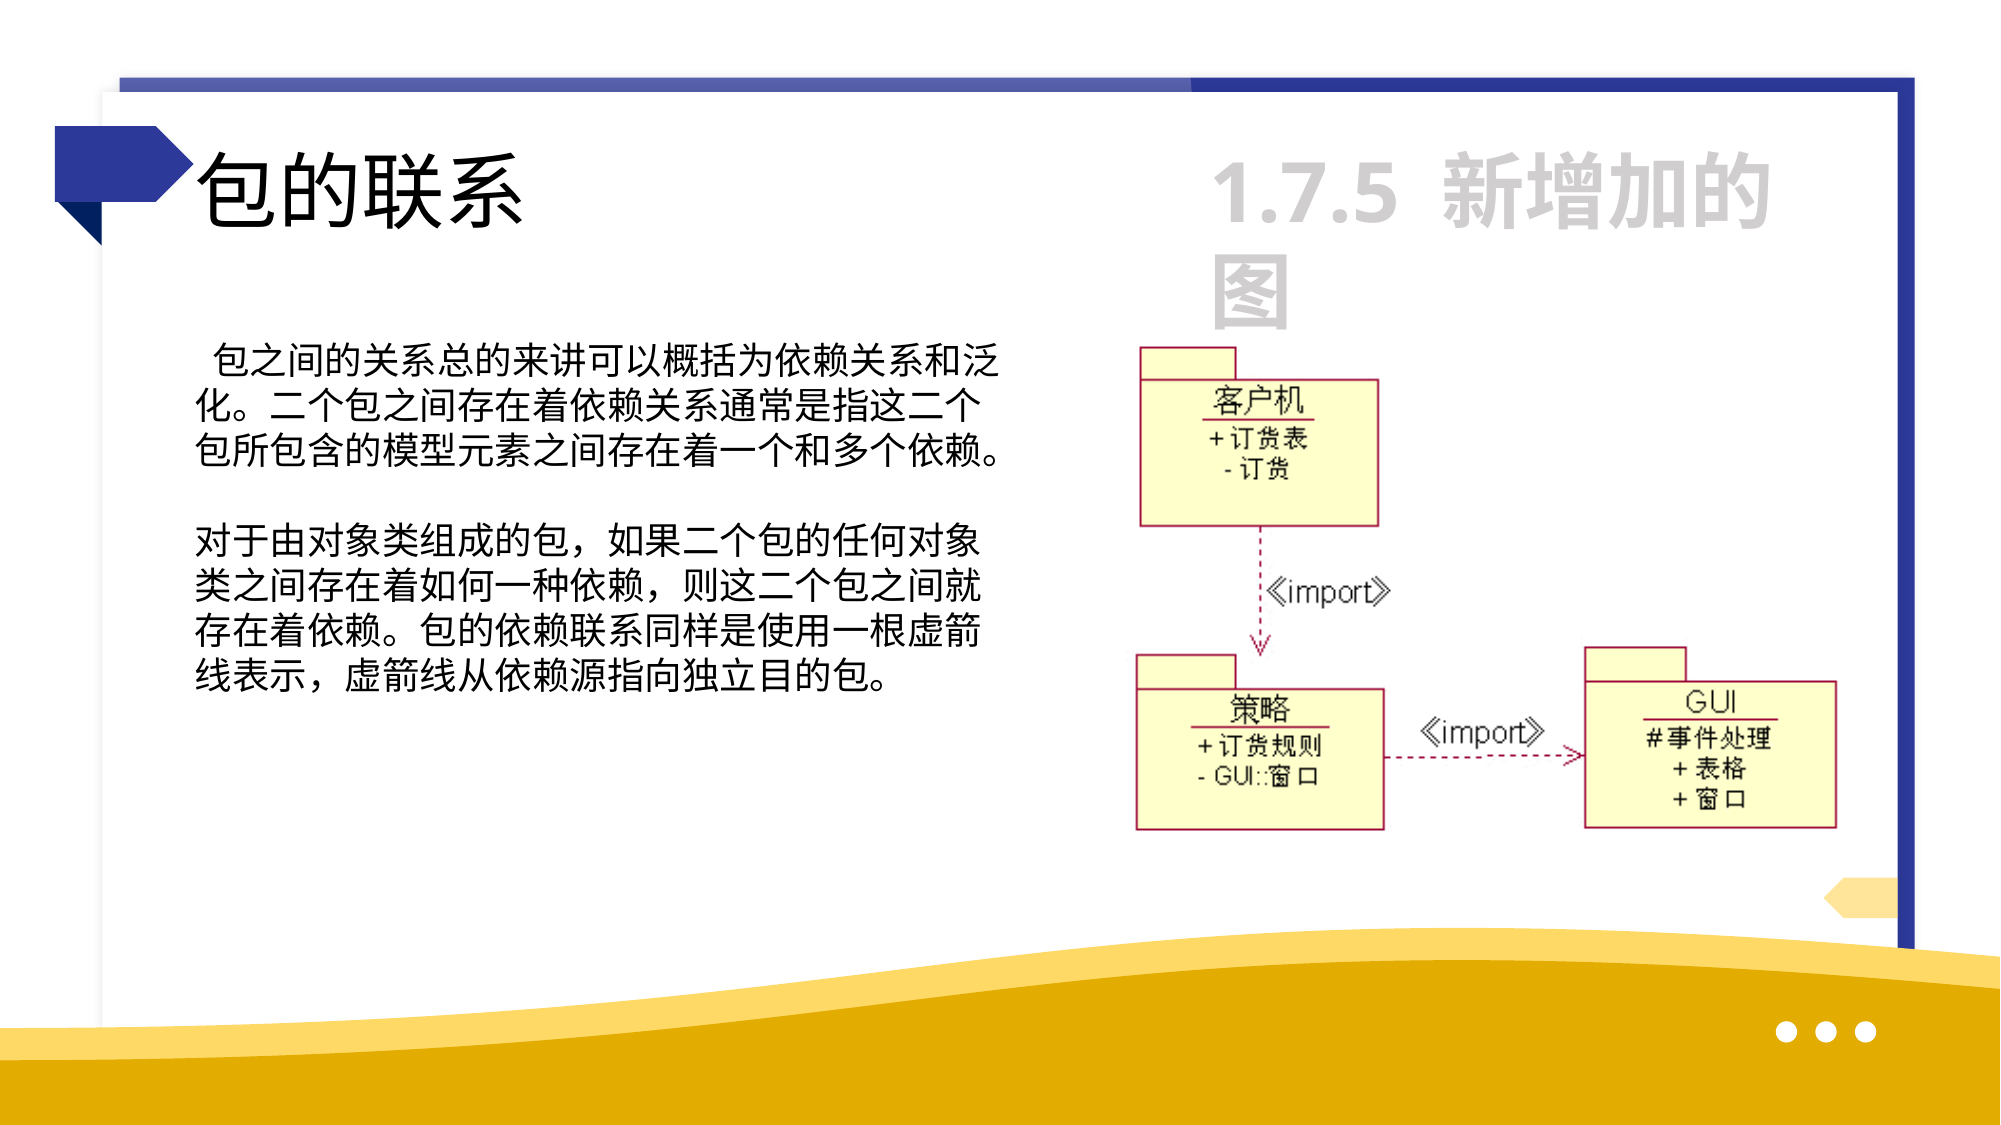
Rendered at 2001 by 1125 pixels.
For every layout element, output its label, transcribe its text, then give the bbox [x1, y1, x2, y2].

text_box 包的联系 [179, 131, 902, 247]
picture [1123, 330, 1845, 848]
text_box 1.7.5 新增加的图 [1194, 131, 1858, 347]
text_box 包之间的关系总的来讲可以概括为依赖关系和泛化。二个包之间存在着依赖关系通常是指这二个包所包含的模型元素之间存在着一个和多个依赖。 对于由对象类组成的包，如果二个包的任何对象类之间存在着如何一种依赖，则这二个包之间就存在着依赖。包的依赖联系同样是使用一根虚箭线表示，虚箭线从依赖源指向独立目的包。 [179, 329, 1025, 705]
